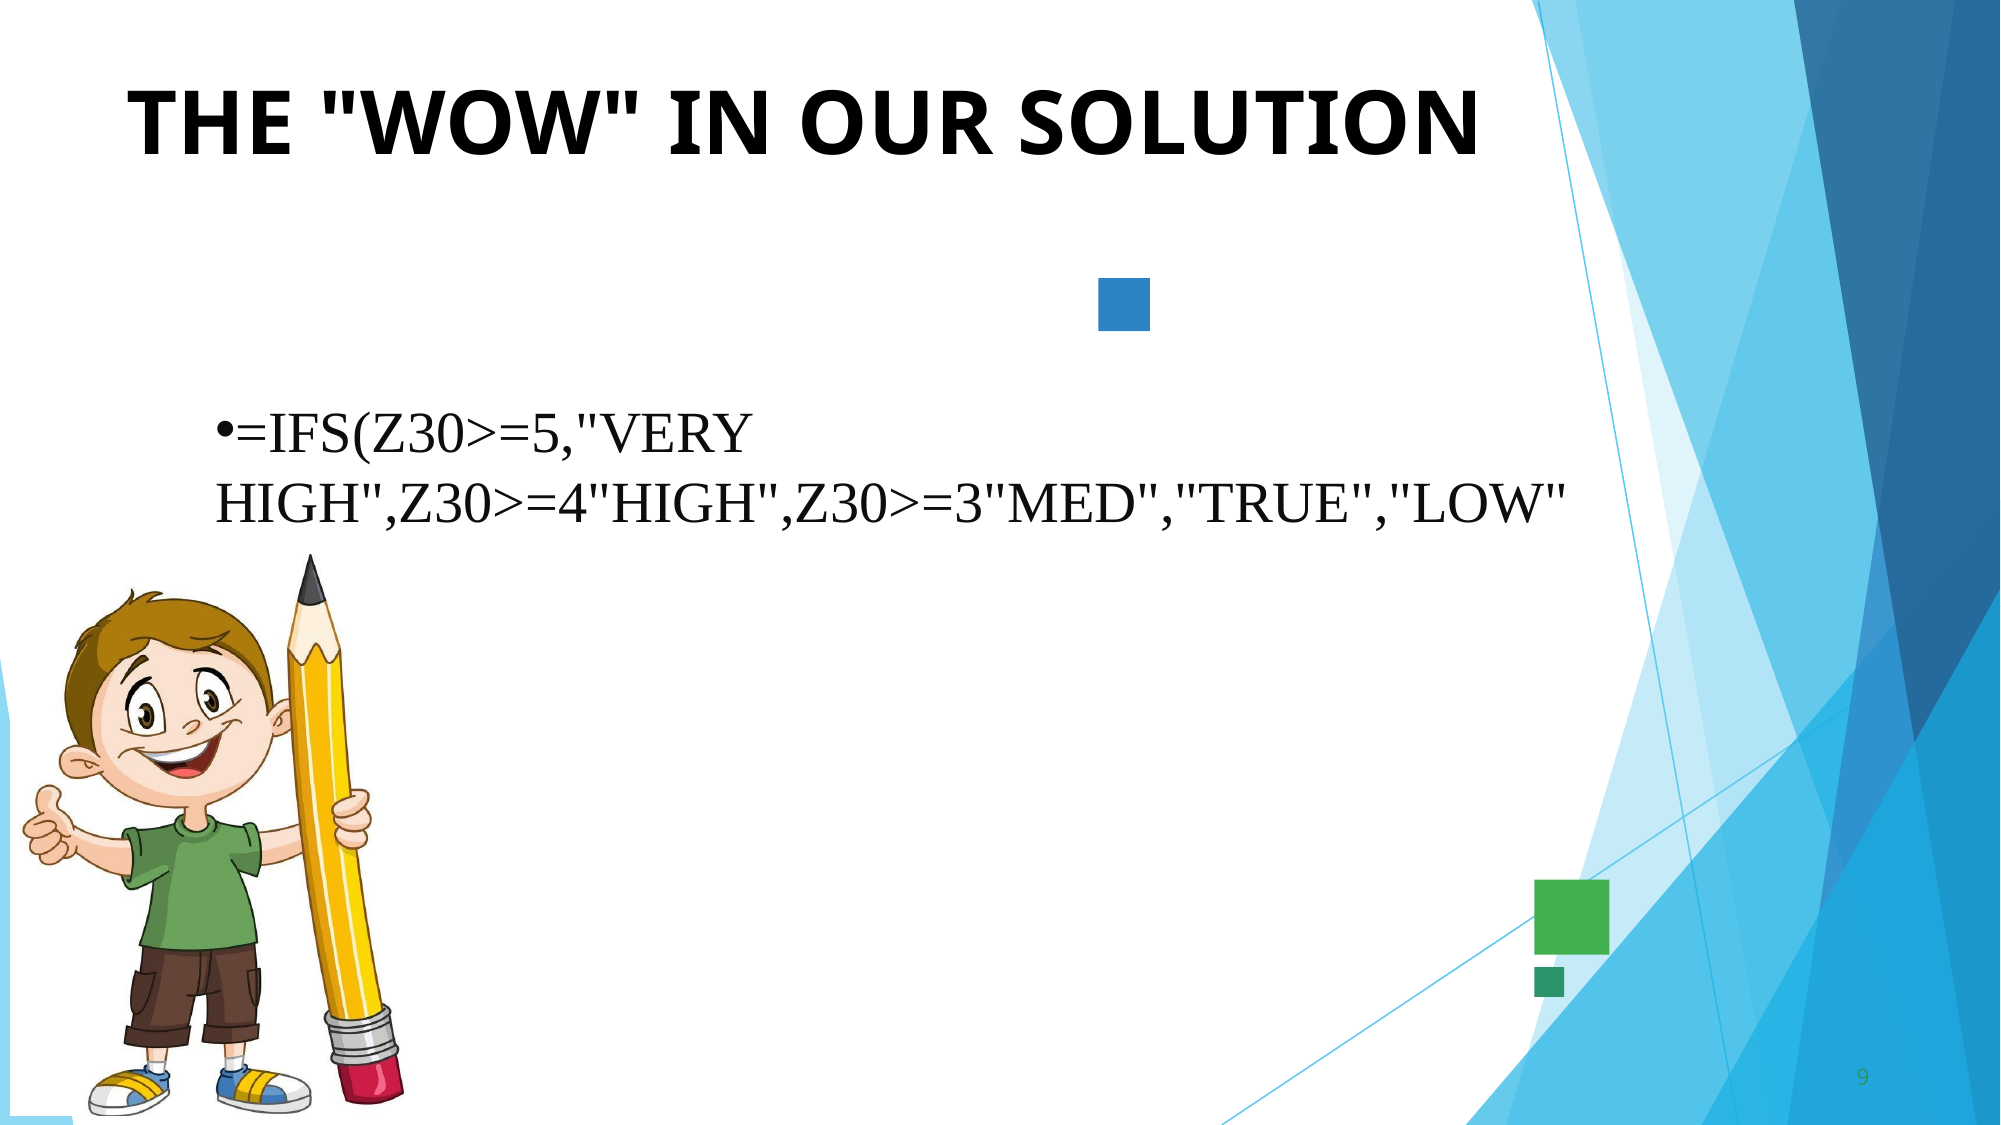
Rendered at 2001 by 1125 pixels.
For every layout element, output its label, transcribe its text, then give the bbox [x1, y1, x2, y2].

title THE "WOW" IN OUR SOLUTION [123, 62, 1877, 255]
text_box [1534, 879, 1610, 955]
text_box [1534, 967, 1565, 997]
picture [10, 554, 416, 1116]
text_box [1098, 278, 1150, 332]
text_box =IFS(Z30>=5,"VERY HIGH",Z30>=4"HIGH",Z30>=3"MED","TRUE","LOW" [199, 386, 1625, 542]
text_box 9 [1849, 1061, 1888, 1095]
